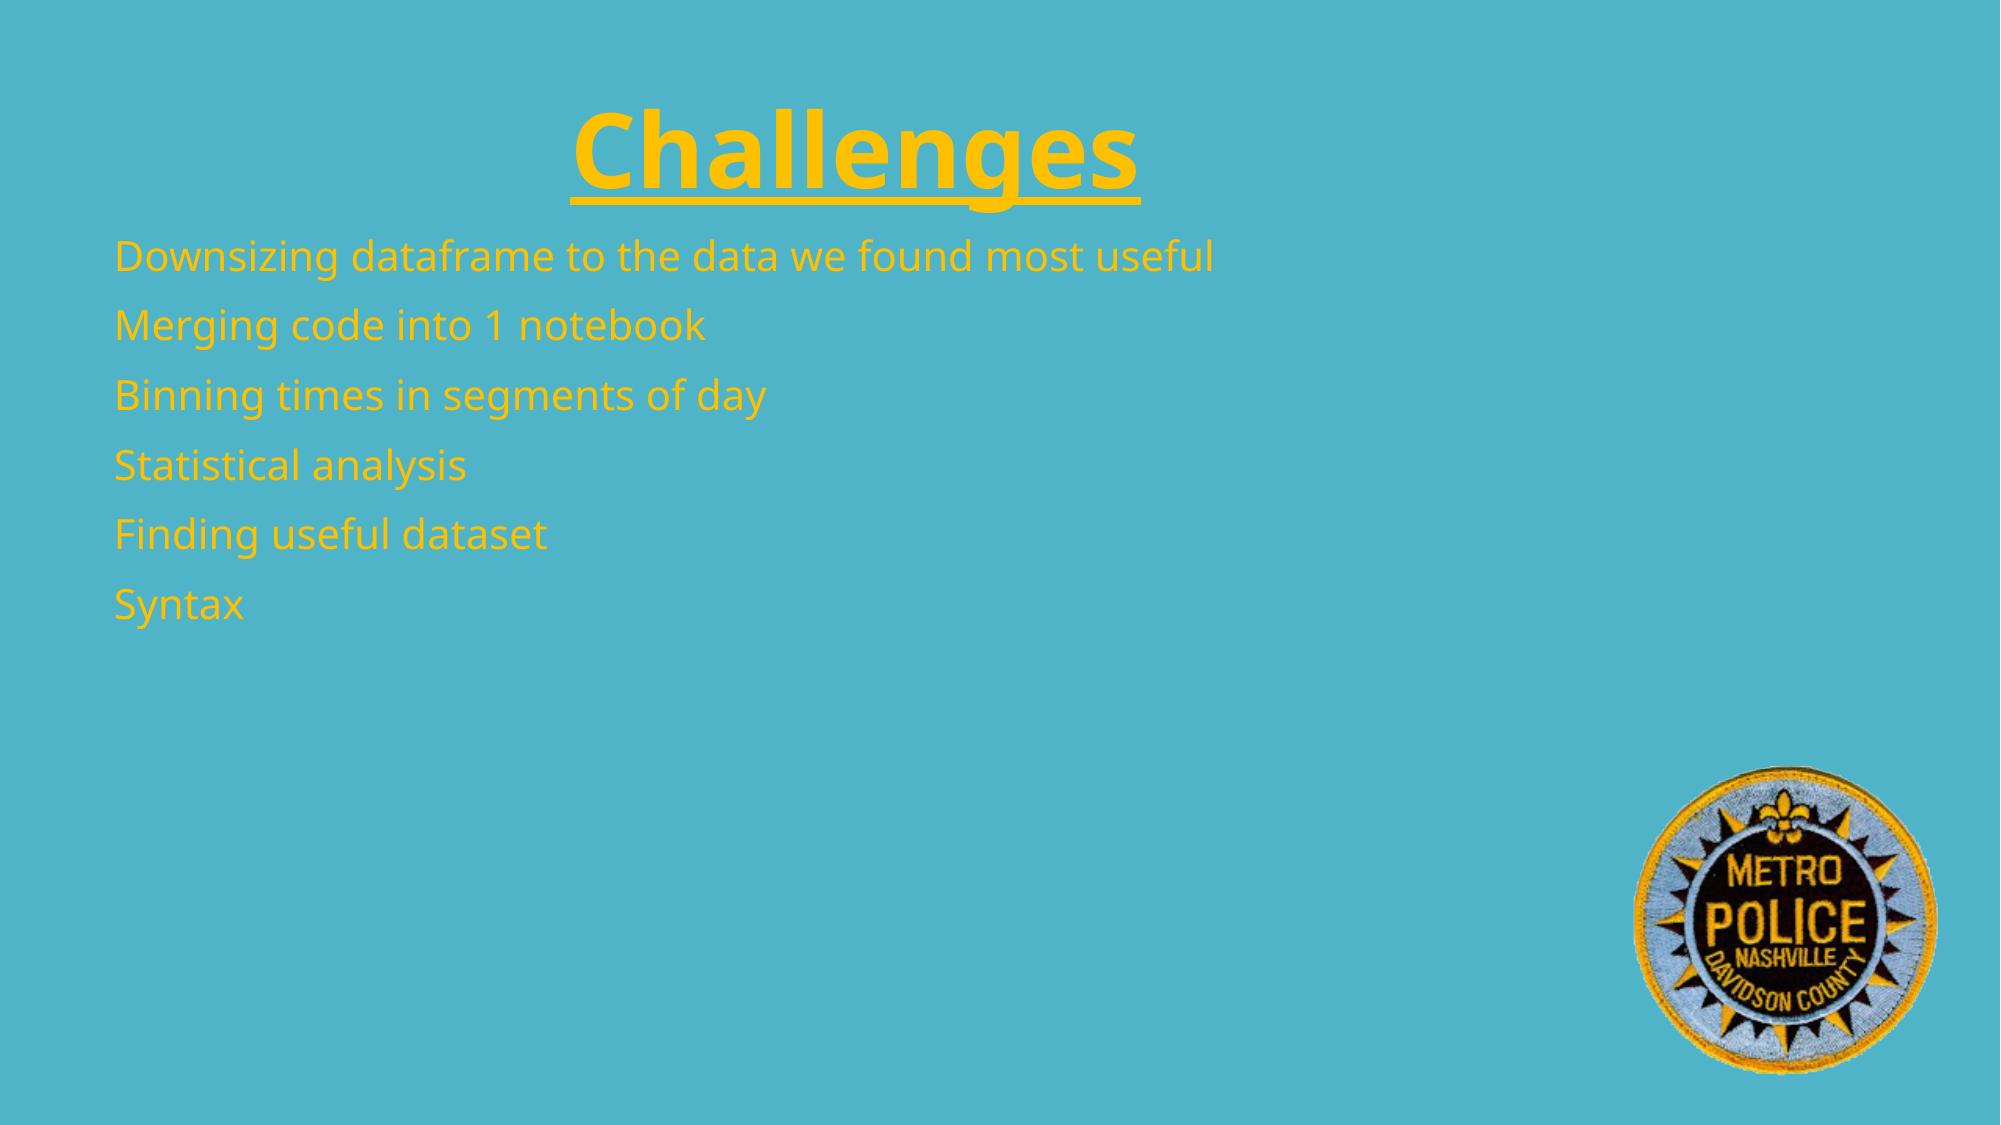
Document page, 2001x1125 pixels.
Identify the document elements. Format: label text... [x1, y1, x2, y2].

subtitle Challenges Downsizing dataframe to the data we found most useful Merging code into 1 notebook Binning times in segments of day Statistical analysis Finding useful dataset Syntax [98, 96, 1613, 1094]
picture [1627, 766, 1941, 1080]
